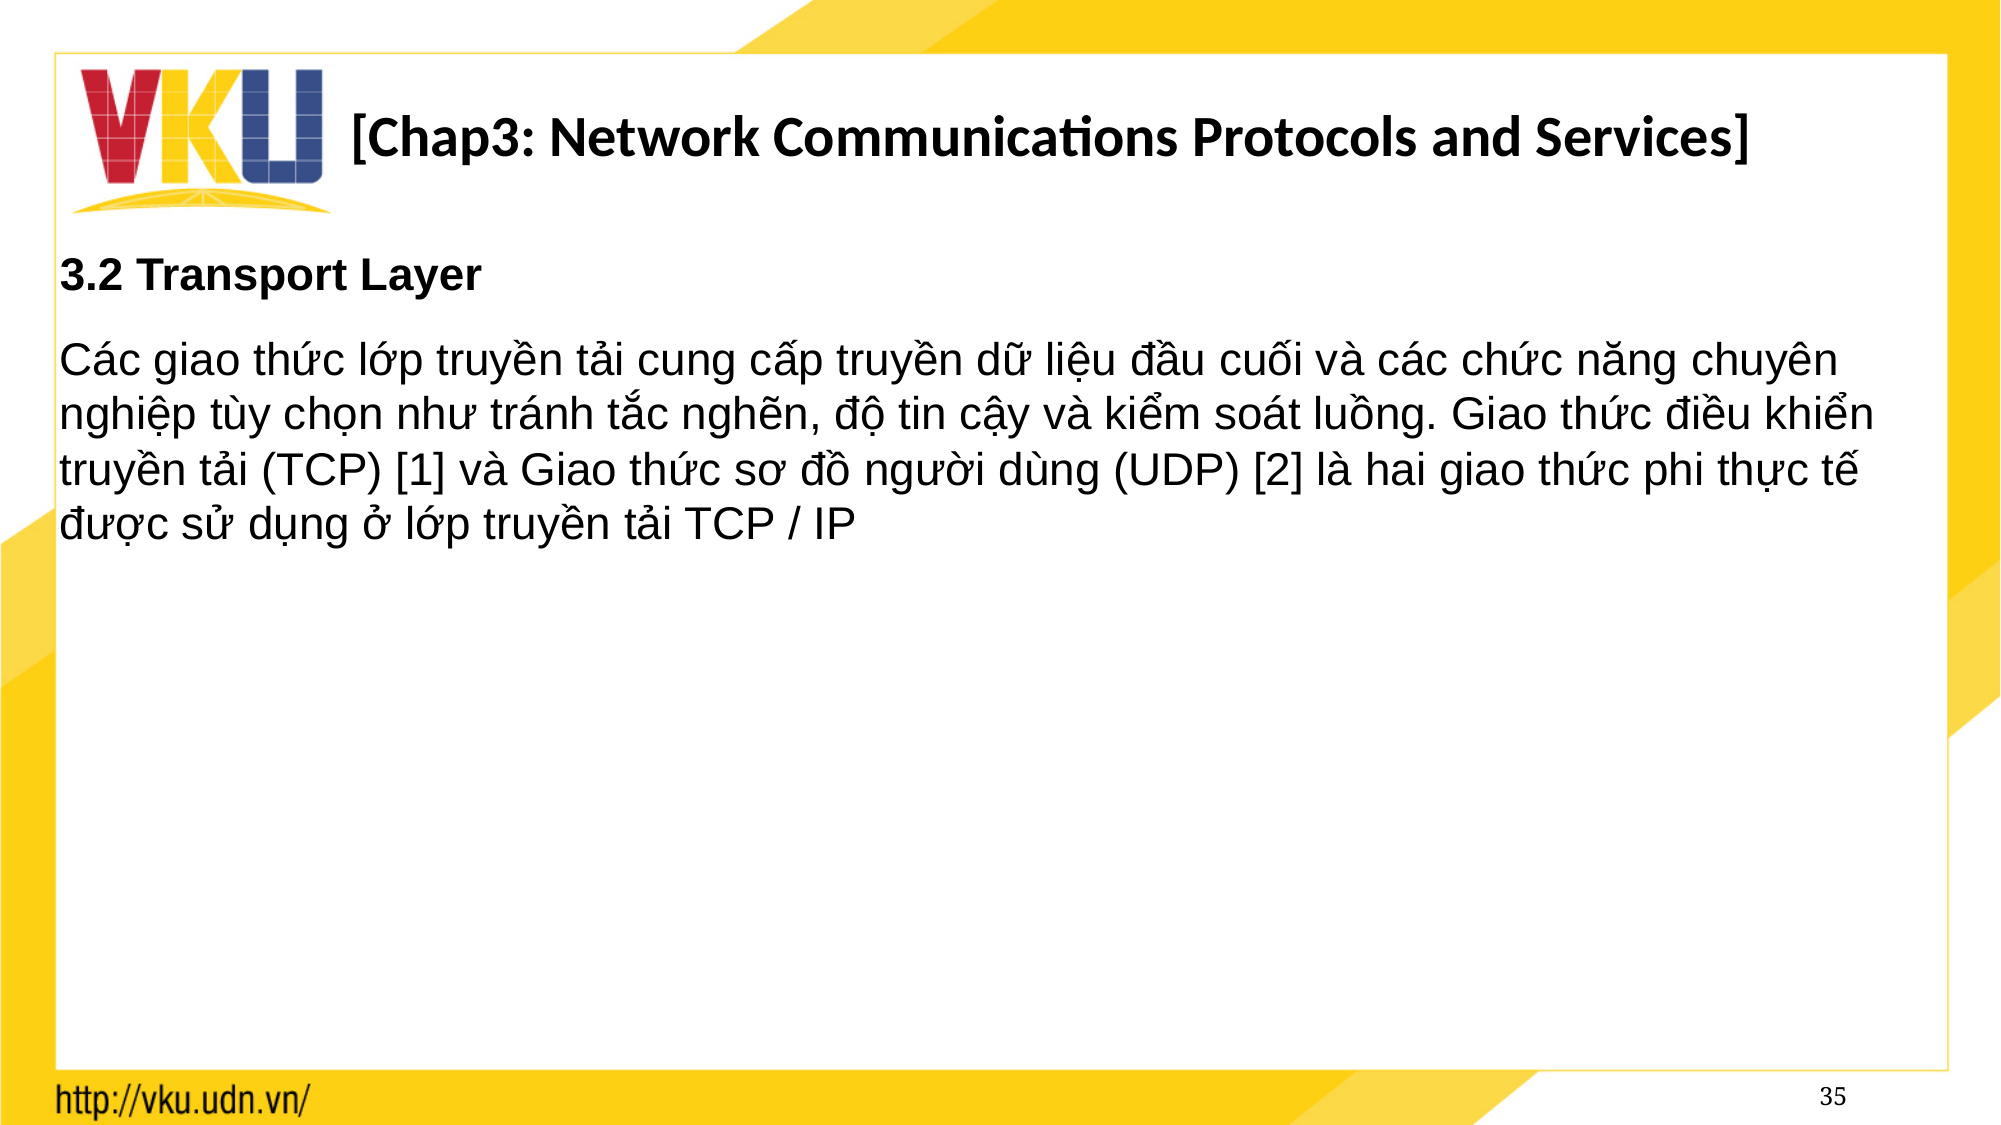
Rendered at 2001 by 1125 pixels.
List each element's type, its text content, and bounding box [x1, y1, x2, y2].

picture [0, 0, 2001, 1125]
text_box [Chap3: Network Communications Protocols and Services] [335, 59, 1863, 215]
text_box 3.2 Transport Layer Các giao thức lớp truyền tải cung cấp truyền dữ liệu đầu cuối và các chức năng chuyên nghiệp tùy chọn như tránh tắc nghẽn, độ tin cậy và kiểm soát luồng. Giao thức điều khiển truyền tải (TCP) [1] và Giao thức sơ đồ người dùng (UDP) [2] là hai giao thức phi thực tế được sử dụng ở lớp truyền tải TCP / IP [45, 237, 1950, 1125]
